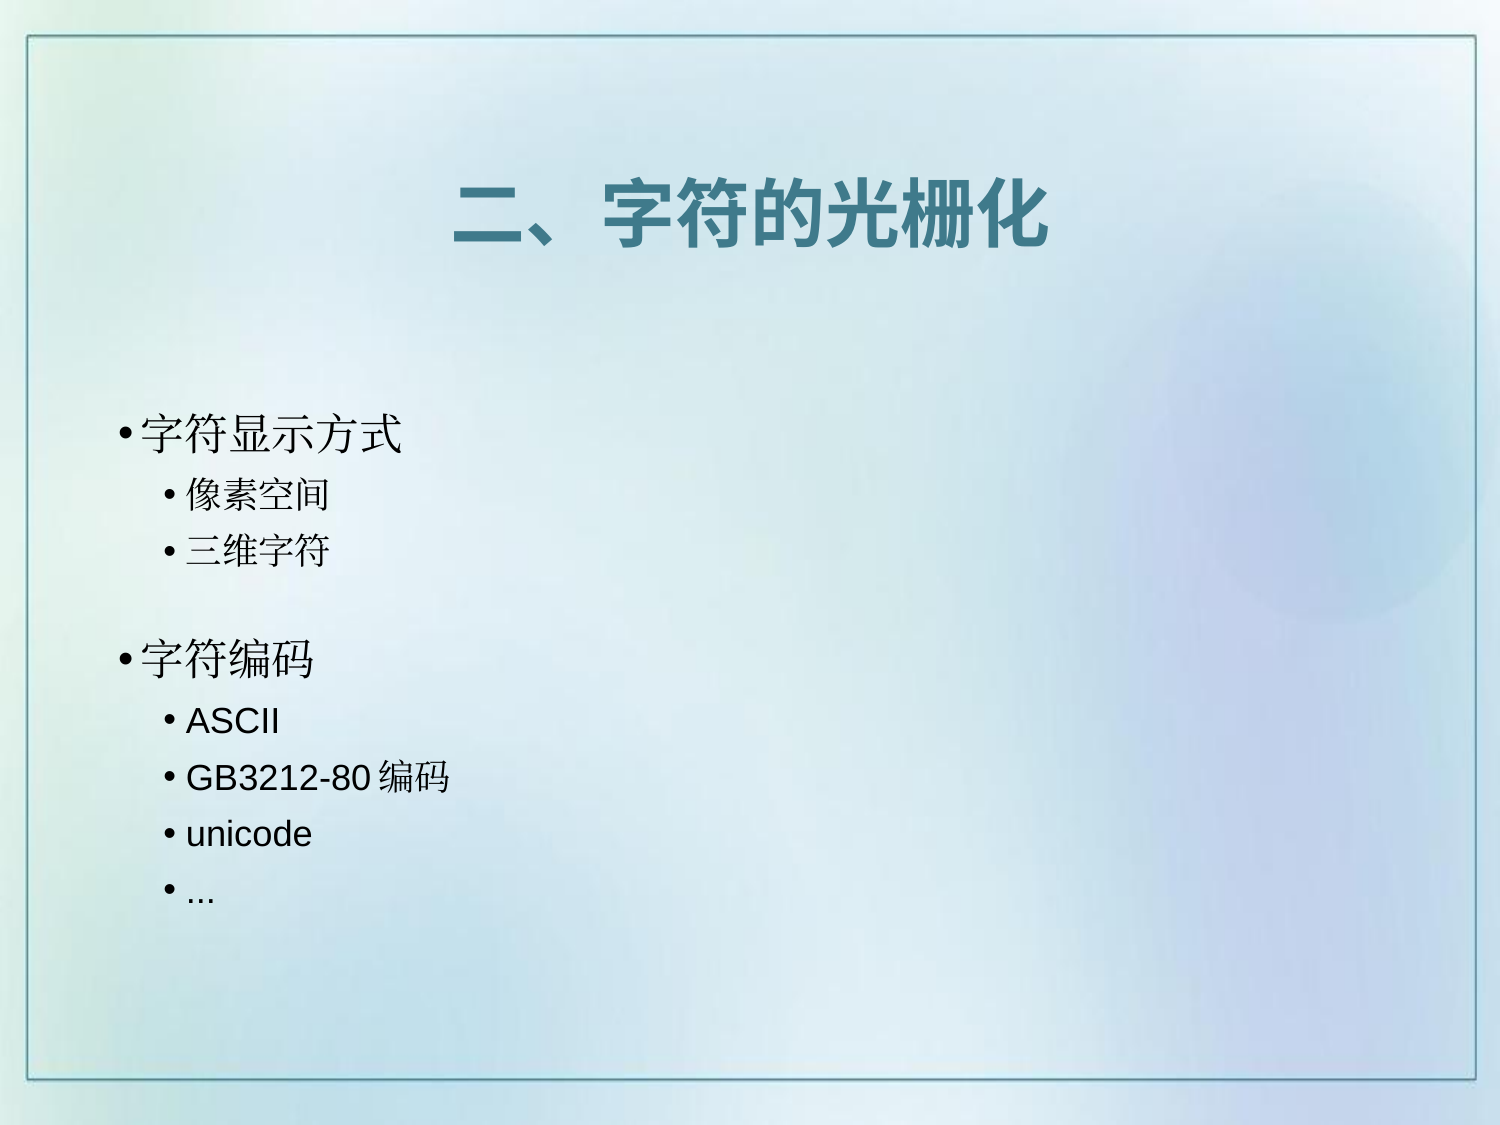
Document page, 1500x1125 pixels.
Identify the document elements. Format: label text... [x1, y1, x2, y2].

text_box 二、字符的光栅化 [49, 158, 1451, 264]
picture [0, 0, 1500, 1125]
list 字符显示方式 像素空间 三维字符 字符编码 ASCII GB3212-80编码 unicode ... [103, 388, 1397, 924]
